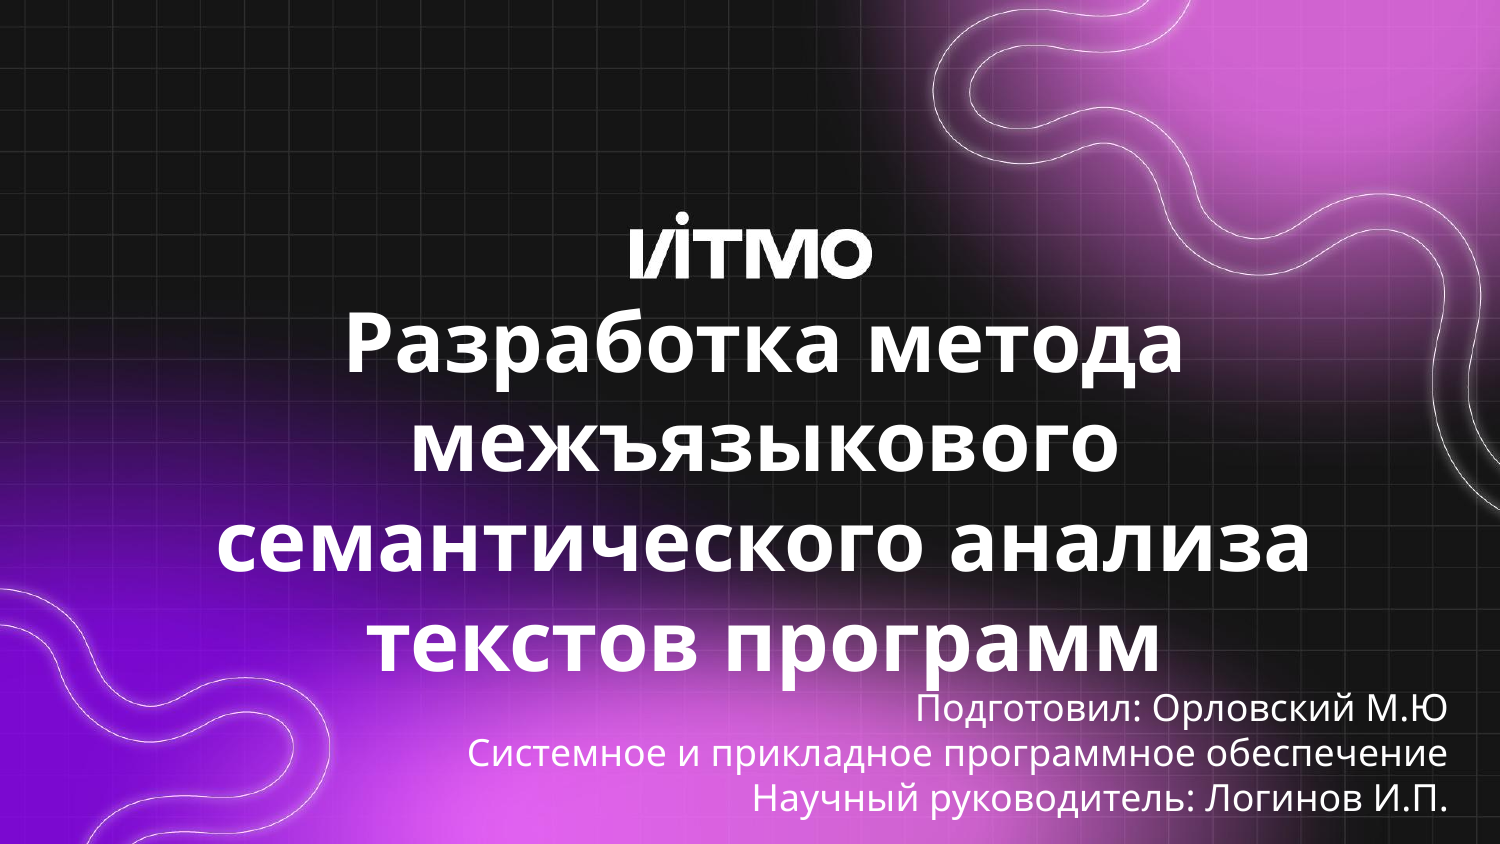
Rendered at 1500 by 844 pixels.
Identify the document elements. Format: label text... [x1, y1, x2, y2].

text_box Подготовил: Орловский М.Ю Системное и прикладное программное обеспечение Научный руководитель: Логинов И.П. [97, 676, 1465, 827]
picture [0, 0, 1500, 844]
title Разработка метода межъязыкового семантического анализа текстов программ [42, 337, 1488, 640]
